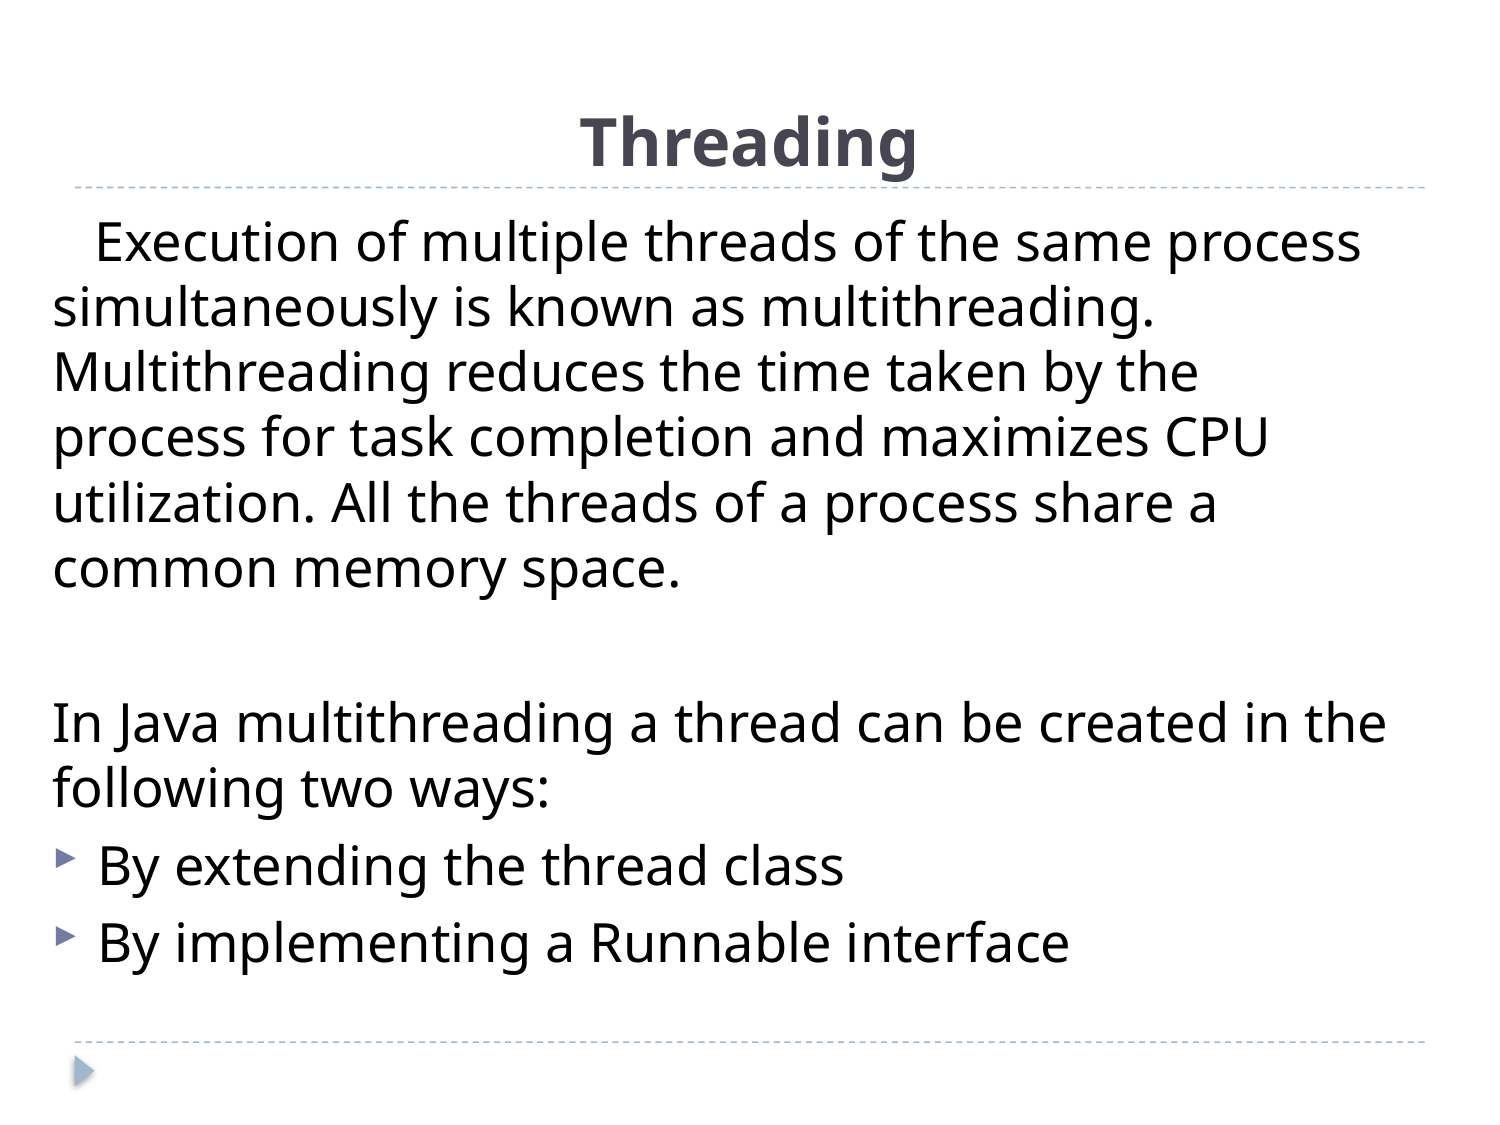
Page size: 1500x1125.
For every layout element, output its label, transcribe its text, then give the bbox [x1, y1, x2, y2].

title Threading [75, 24, 1425, 188]
list Execution of multiple threads of the same process simultaneously is known as multithreading. Multithreading reduces the time taken by the process for task completion and maximizes CPU utilization. All the threads of a process share a common memory space. In Java multithreading a thread can be created in the following two ways: By extending the thread class By implementing a Runnable interface [37, 200, 1425, 1050]
